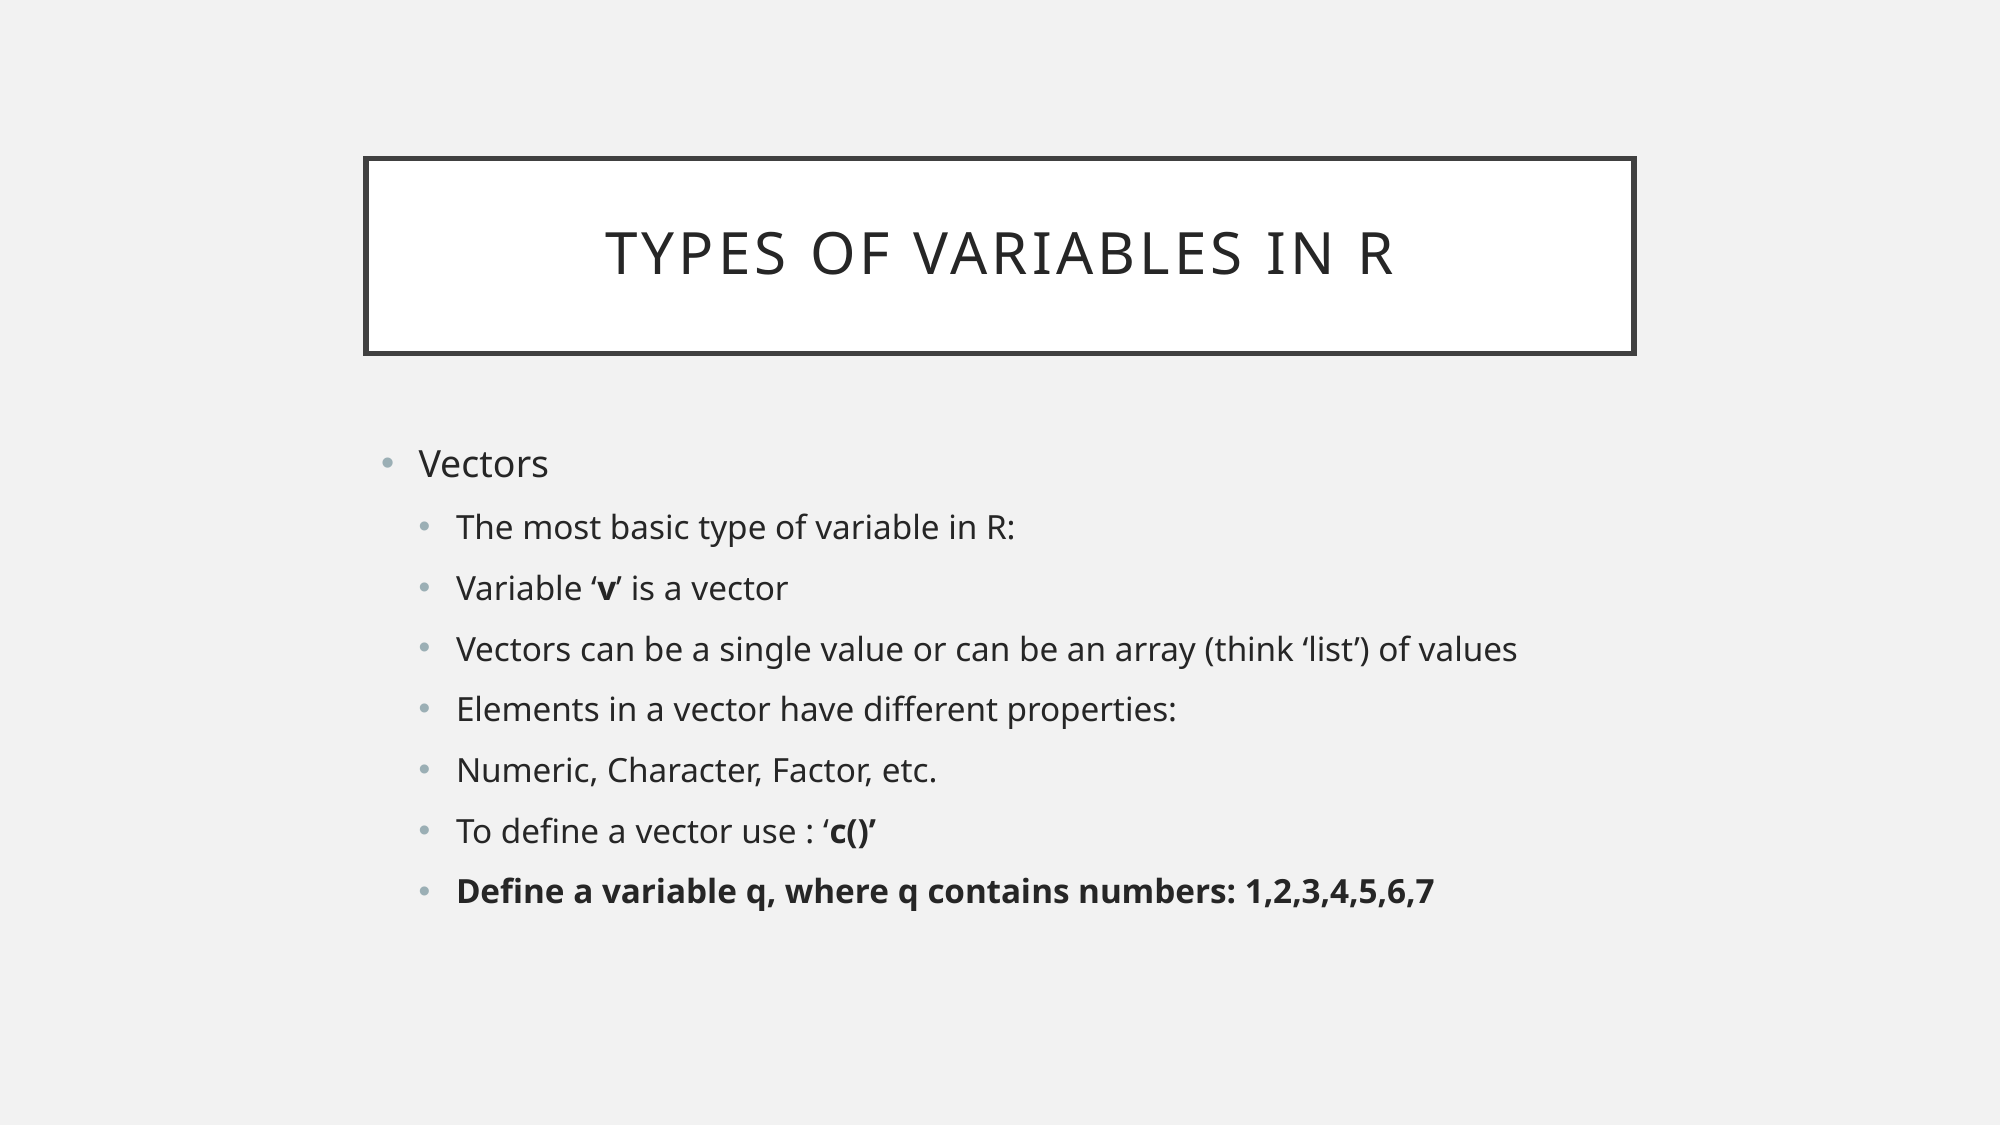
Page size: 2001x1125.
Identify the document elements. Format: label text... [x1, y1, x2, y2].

list Vectors The most basic type of variable in R: Variable ‘v’ is a vector Vectors can be a single value or can be an array (think ‘list’) of values Elements in a vector have different properties: Numeric, Character, Factor, etc. To define a vector use : ‘c()’ Define a variable q, where q contains numbers: 1,2,3,4,5,6,7 [366, 432, 1634, 942]
title types of variables in r [363, 156, 1637, 356]
